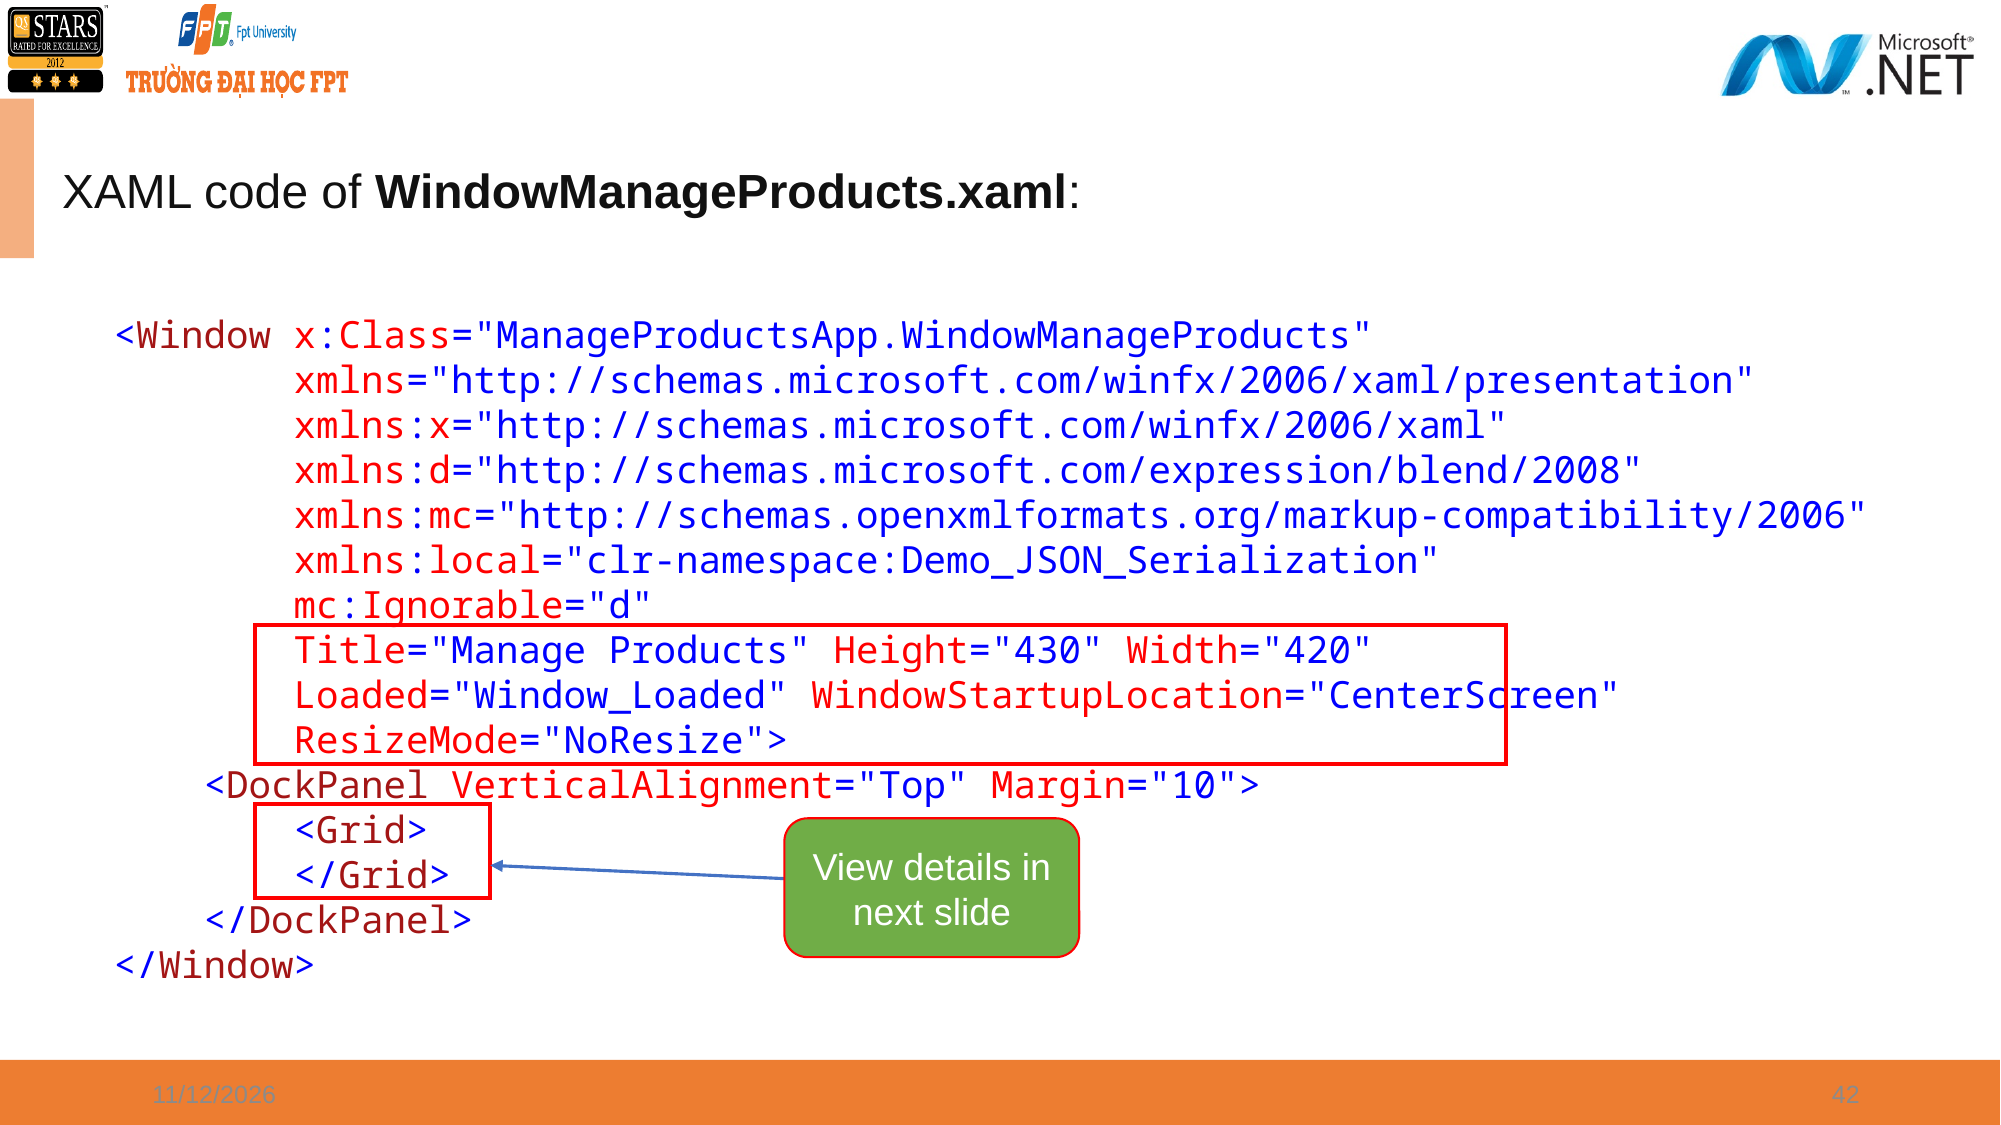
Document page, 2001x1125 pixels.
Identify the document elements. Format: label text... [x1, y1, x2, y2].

text_box [254, 624, 1507, 765]
text_box XAML code of WindowManageProducts.xaml: [47, 147, 1188, 226]
picture [1685, 0, 2001, 129]
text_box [490, 818, 1080, 958]
text_box <Window x:Class="ManageProductsApp.WindowManageProducts" xmlns="http://schemas.microsoft.com/winfx/2006/xaml/presentation" xmlns:x="http://schemas.microsoft.com/winfx/2006/xaml" xmlns:d="http://schemas.microsoft.com/expression/blend/2008" xmlns:mc="http://schemas.openxmlformats.org/markup-compatibility/2006" xmlns:local="clr-namespace:Demo_JSON_Serialization" mc:Ignorable="d" Title="Manage Products" Height="430" Width="420" Loaded="Window_Loaded" WindowStartupLocation="CenterScreen" ResizeMode="NoResize"> <DockPanel VerticalAlignment="Top" Margin="10"> <Grid> </Grid> </DockPanel> </Window> [98, 303, 1902, 994]
slide_number 42 [1424, 1063, 1875, 1123]
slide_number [137, 1063, 588, 1123]
text_box [254, 803, 491, 899]
